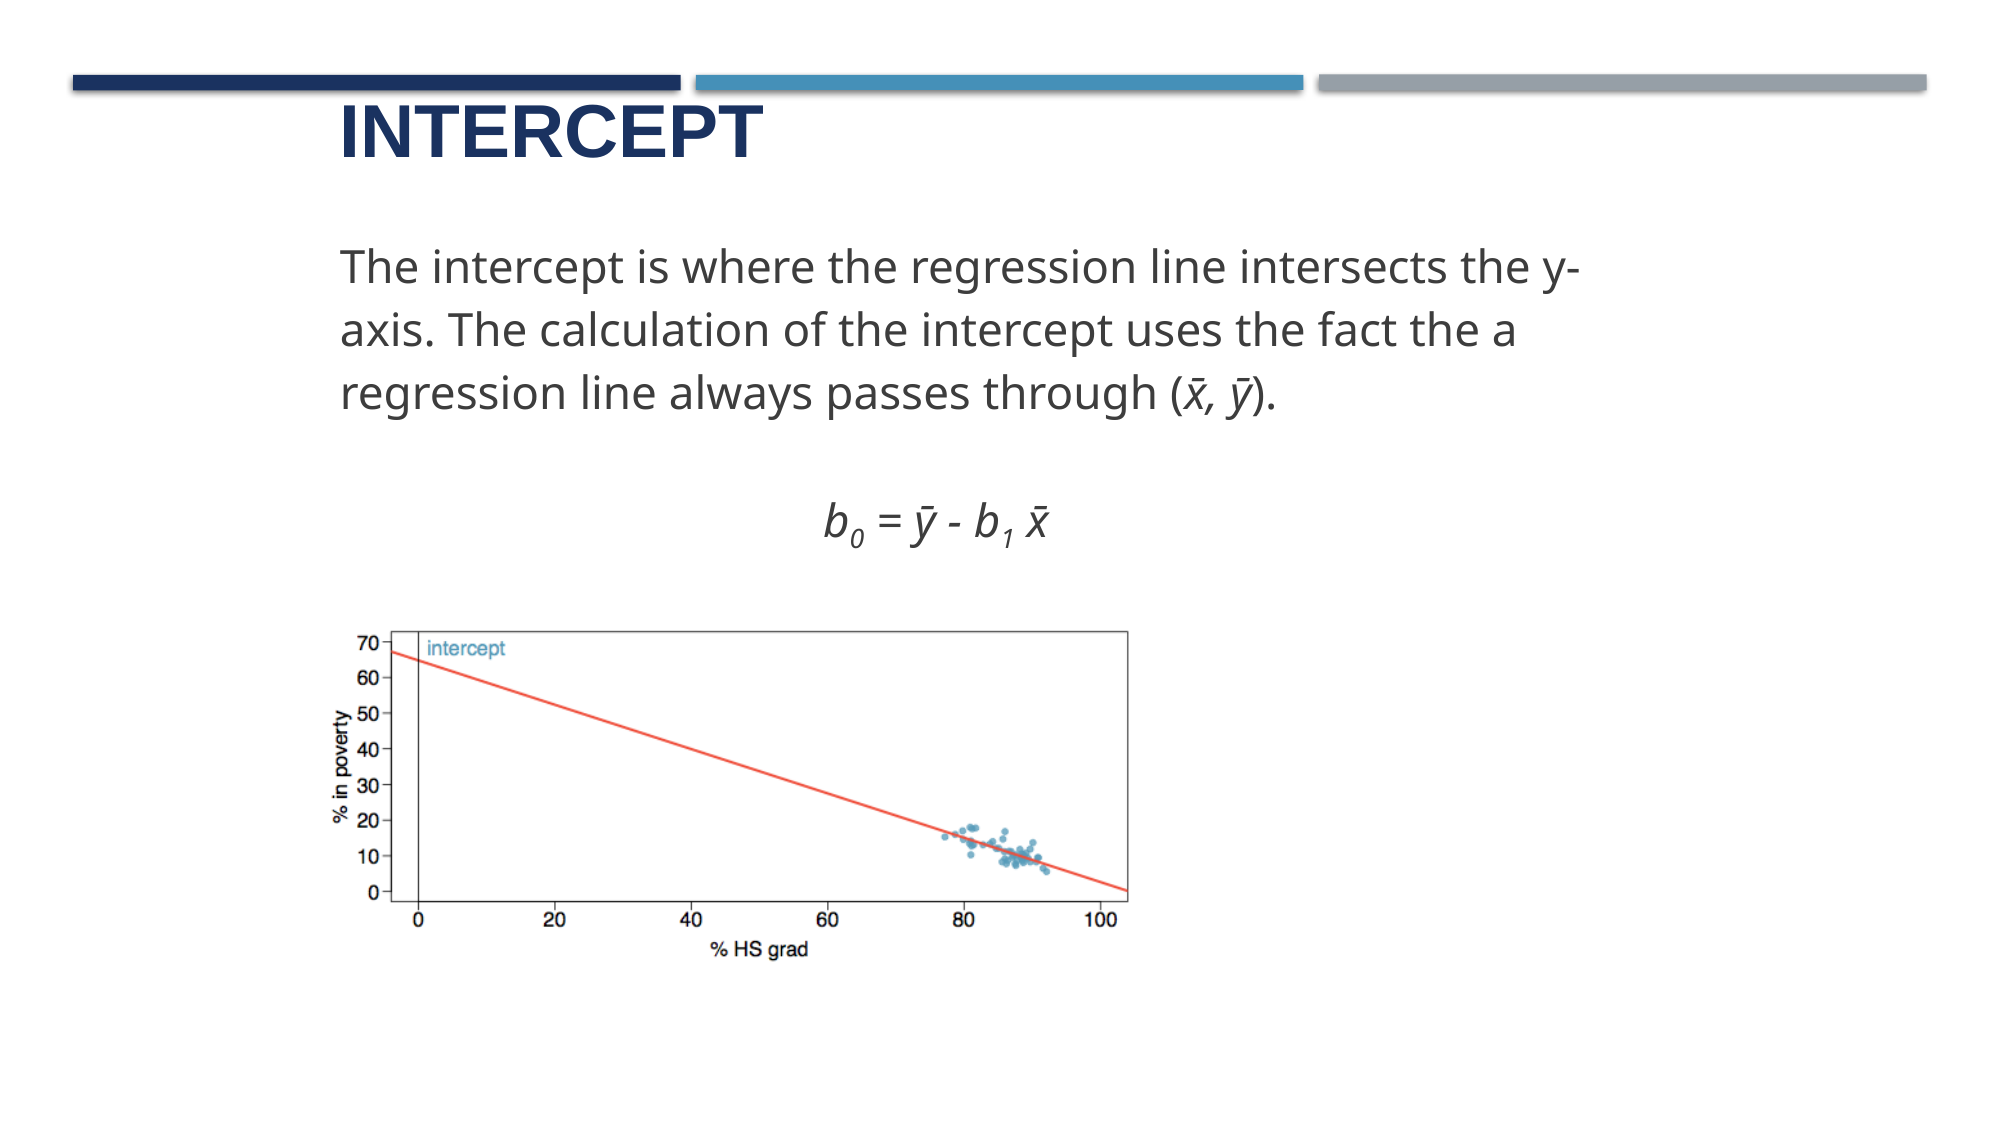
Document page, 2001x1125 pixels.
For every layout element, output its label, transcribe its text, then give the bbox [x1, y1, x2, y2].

picture [324, 621, 1136, 969]
list The intercept is where the regression line intersects the y-axis. The calculation of the intercept uses the fact the a regression line always passes through (x̄, ȳ). b0 = ȳ - b1 x̄ [325, 214, 1609, 508]
title Intercept [324, 0, 1675, 188]
